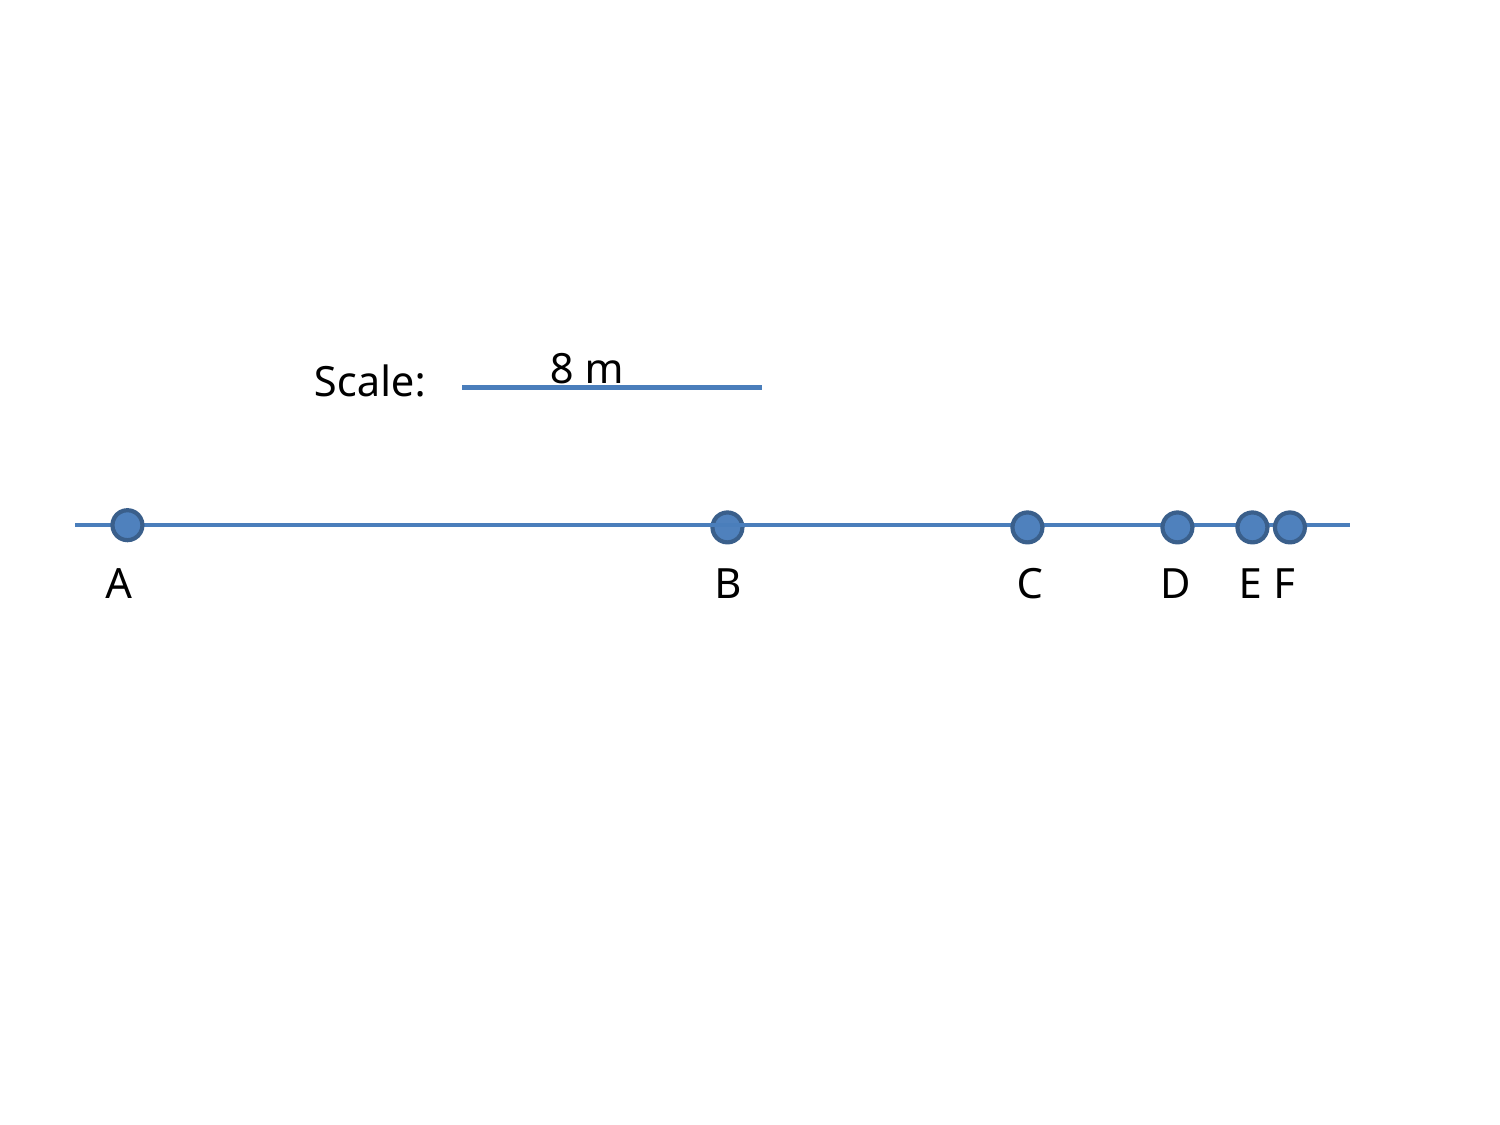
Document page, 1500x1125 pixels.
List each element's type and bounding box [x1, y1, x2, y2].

text_box [74, 334, 1351, 616]
